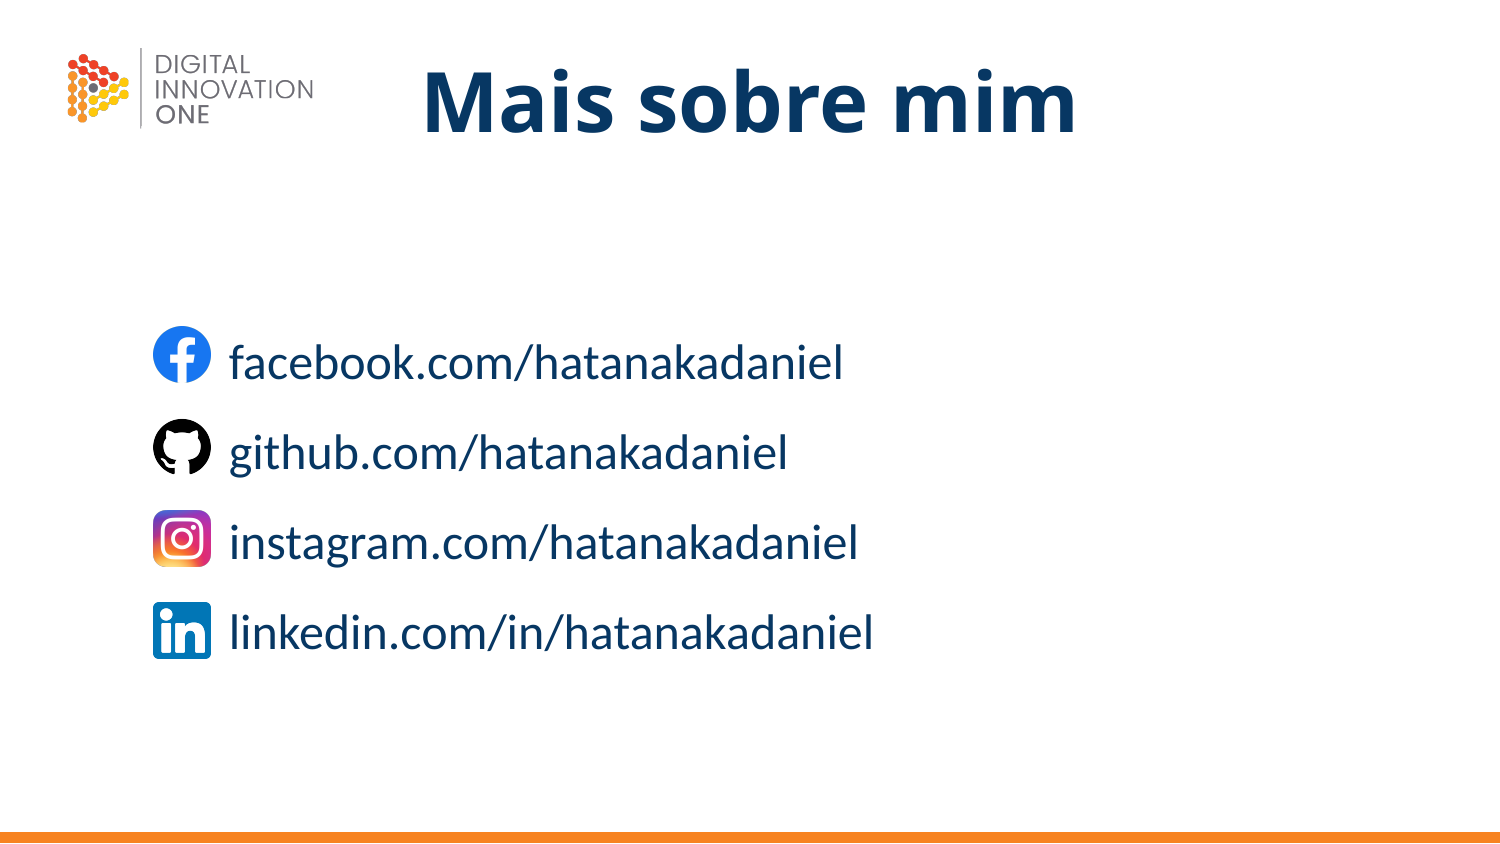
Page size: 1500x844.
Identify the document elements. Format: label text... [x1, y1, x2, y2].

picture [153, 418, 211, 475]
picture [50, 39, 331, 138]
picture [153, 602, 211, 660]
picture [153, 326, 211, 383]
text_box [0, 832, 1500, 843]
subtitle Mais sobre mim [182, 50, 1318, 148]
picture [153, 510, 211, 567]
subtitle facebook.com/hatanakadaniel github.com/hatanakadaniel instagram.com/hatanakadaniel linkedin.com/in/hatanakadaniel [51, 218, 1341, 741]
